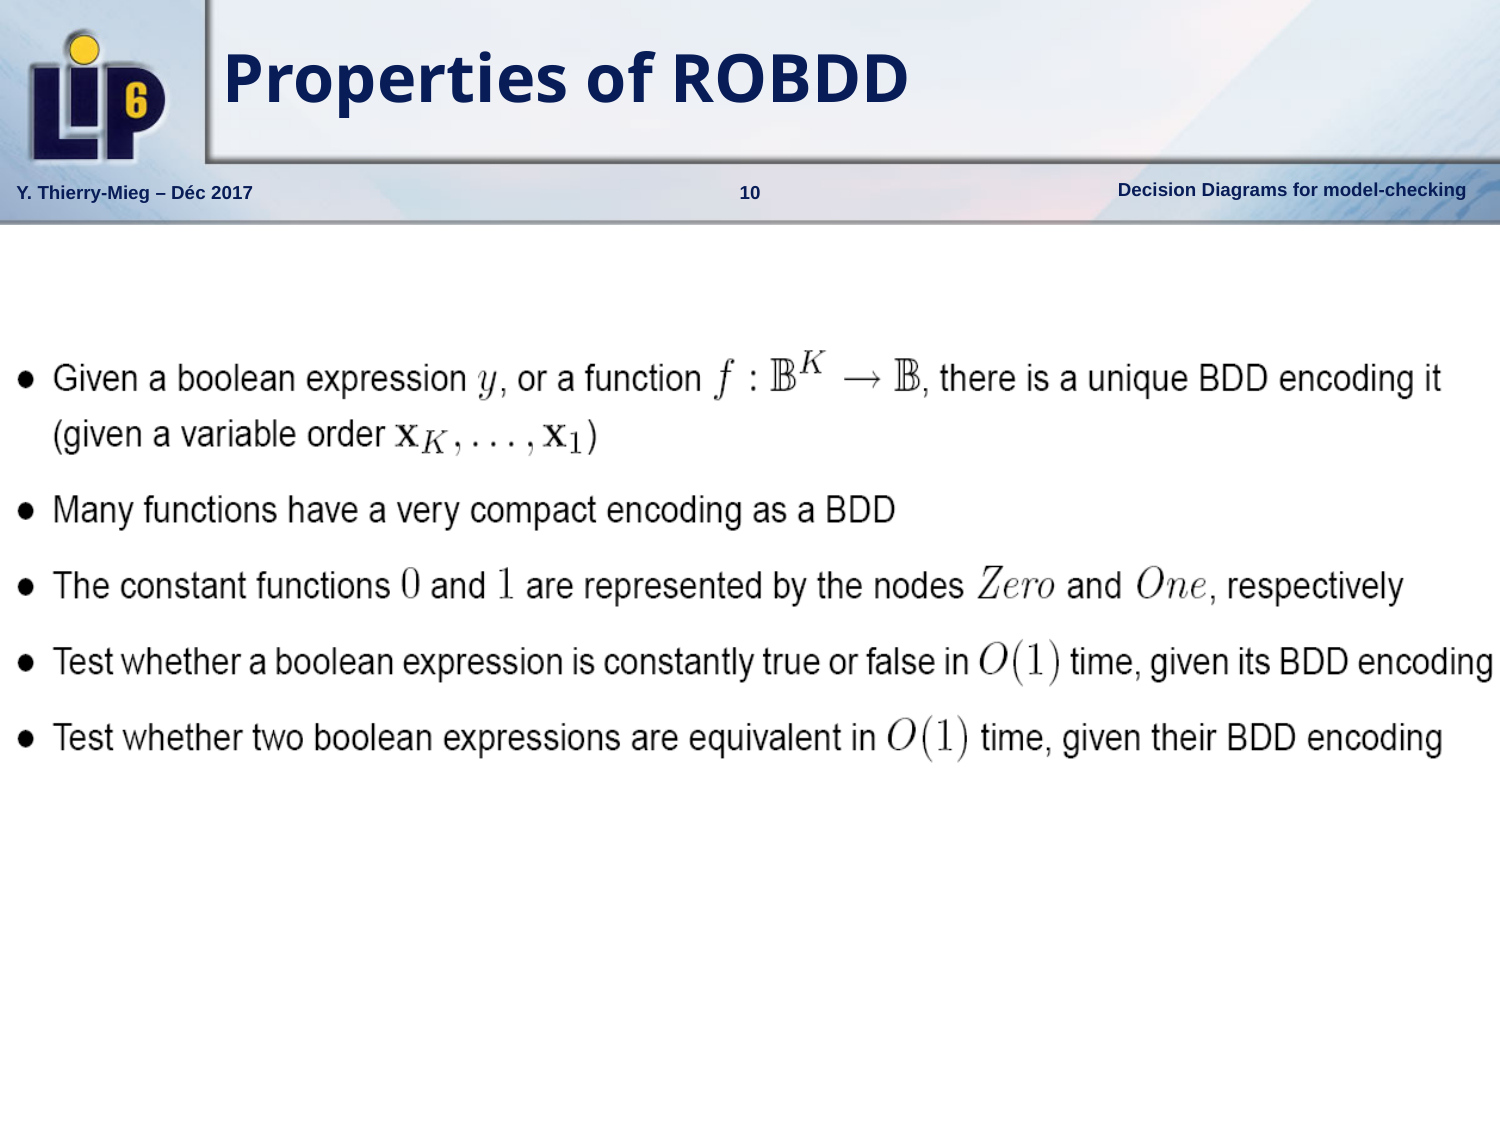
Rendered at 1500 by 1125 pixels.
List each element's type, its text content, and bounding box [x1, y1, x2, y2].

picture [0, 0, 1500, 224]
title Properties of ROBDD [207, 0, 1500, 163]
picture [0, 326, 1500, 788]
